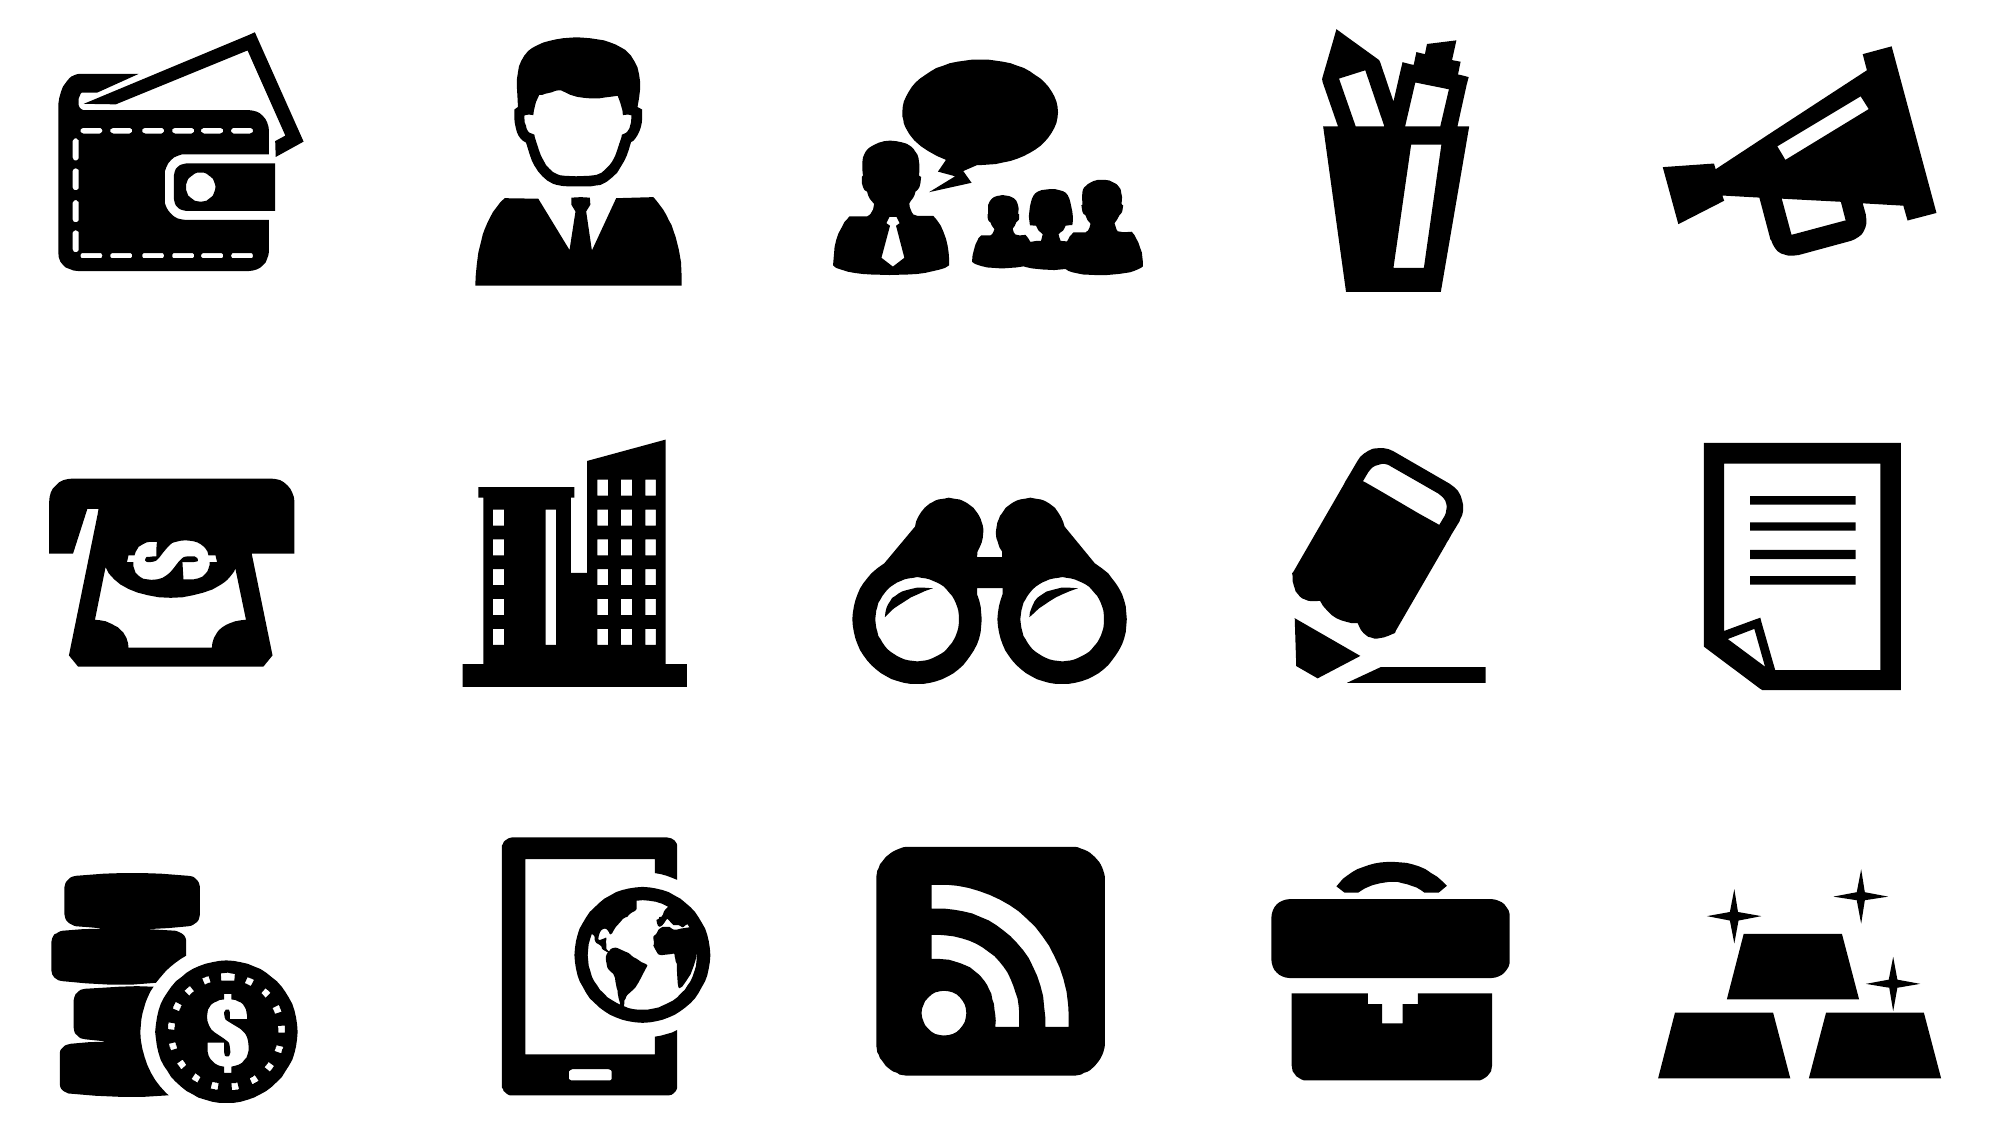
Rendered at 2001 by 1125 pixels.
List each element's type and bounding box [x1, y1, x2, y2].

text_box [501, 837, 678, 1096]
text_box [51, 873, 200, 985]
text_box [1703, 442, 1901, 691]
text_box [1271, 899, 1510, 979]
text_box [59, 986, 169, 1097]
text_box [902, 59, 1059, 193]
text_box [1658, 1012, 1791, 1079]
text_box [514, 37, 643, 187]
text_box [155, 960, 298, 1103]
text_box [972, 179, 1143, 276]
text_box [1662, 46, 1937, 256]
text_box [833, 140, 950, 276]
text_box [1292, 448, 1464, 639]
text_box [1833, 869, 1889, 924]
text_box [852, 497, 1002, 684]
text_box [1808, 956, 1942, 1079]
text_box [994, 497, 1127, 684]
text_box [173, 163, 276, 211]
text_box [1336, 861, 1447, 893]
text_box [462, 439, 687, 687]
text_box [58, 73, 269, 272]
text_box [83, 32, 304, 157]
text_box [876, 846, 1105, 1076]
text_box [49, 478, 295, 667]
text_box [475, 197, 682, 286]
text_box [1347, 667, 1486, 683]
text_box [1322, 29, 1470, 292]
text_box [1726, 933, 1860, 1000]
text_box [1706, 889, 1762, 944]
text_box [574, 886, 711, 1023]
text_box [1294, 618, 1361, 679]
text_box [1291, 993, 1493, 1081]
